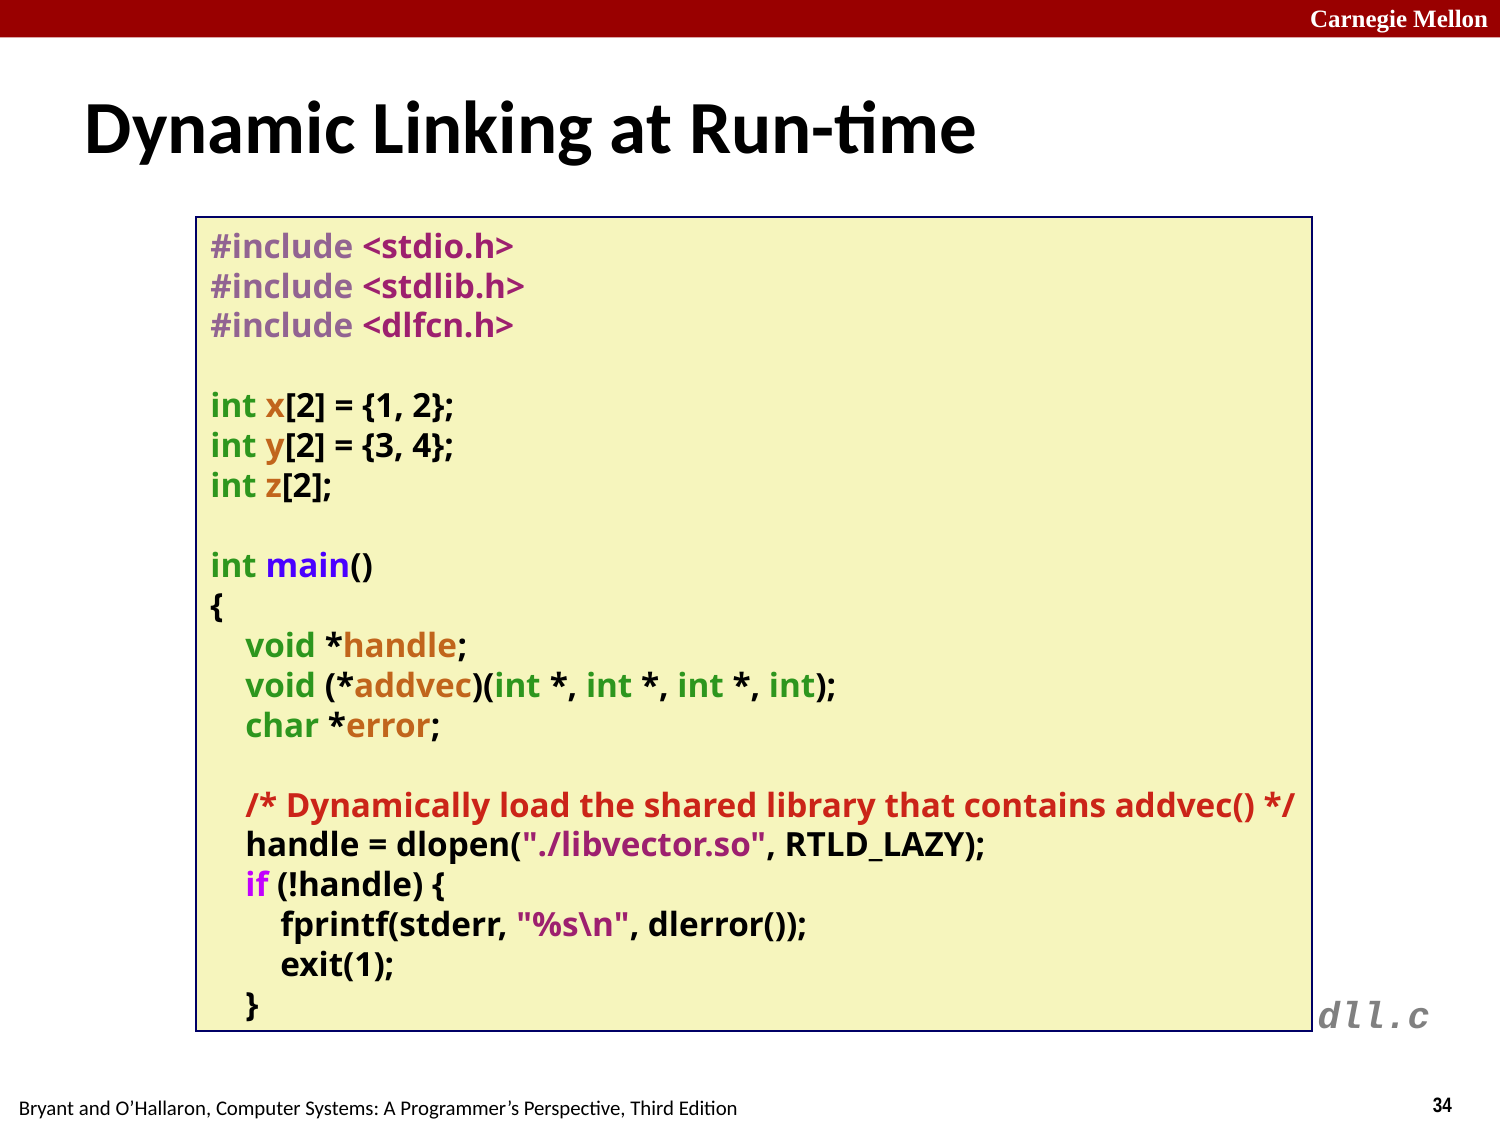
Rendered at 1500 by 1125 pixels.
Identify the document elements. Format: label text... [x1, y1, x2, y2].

text_box dll.c [1302, 987, 1445, 1046]
text_box #include <stdio.h> #include <stdlib.h> #include <dlfcn.h> int x[2] = {1, 2}; int y[2] = {3, 4}; int z[2]; int main() { void *handle; void (*addvec)(int *, int *, int *, int); char *error; /* Dynamically load the shared library that contains addvec() */ handle = dlopen("./libvector.so", RTLD_LAZY); if (!handle) { fprintf(stderr, "%s\n", dlerror()); exit(1); } [195, 217, 1312, 1031]
title Dynamic Linking at Run-time [69, 58, 1500, 188]
